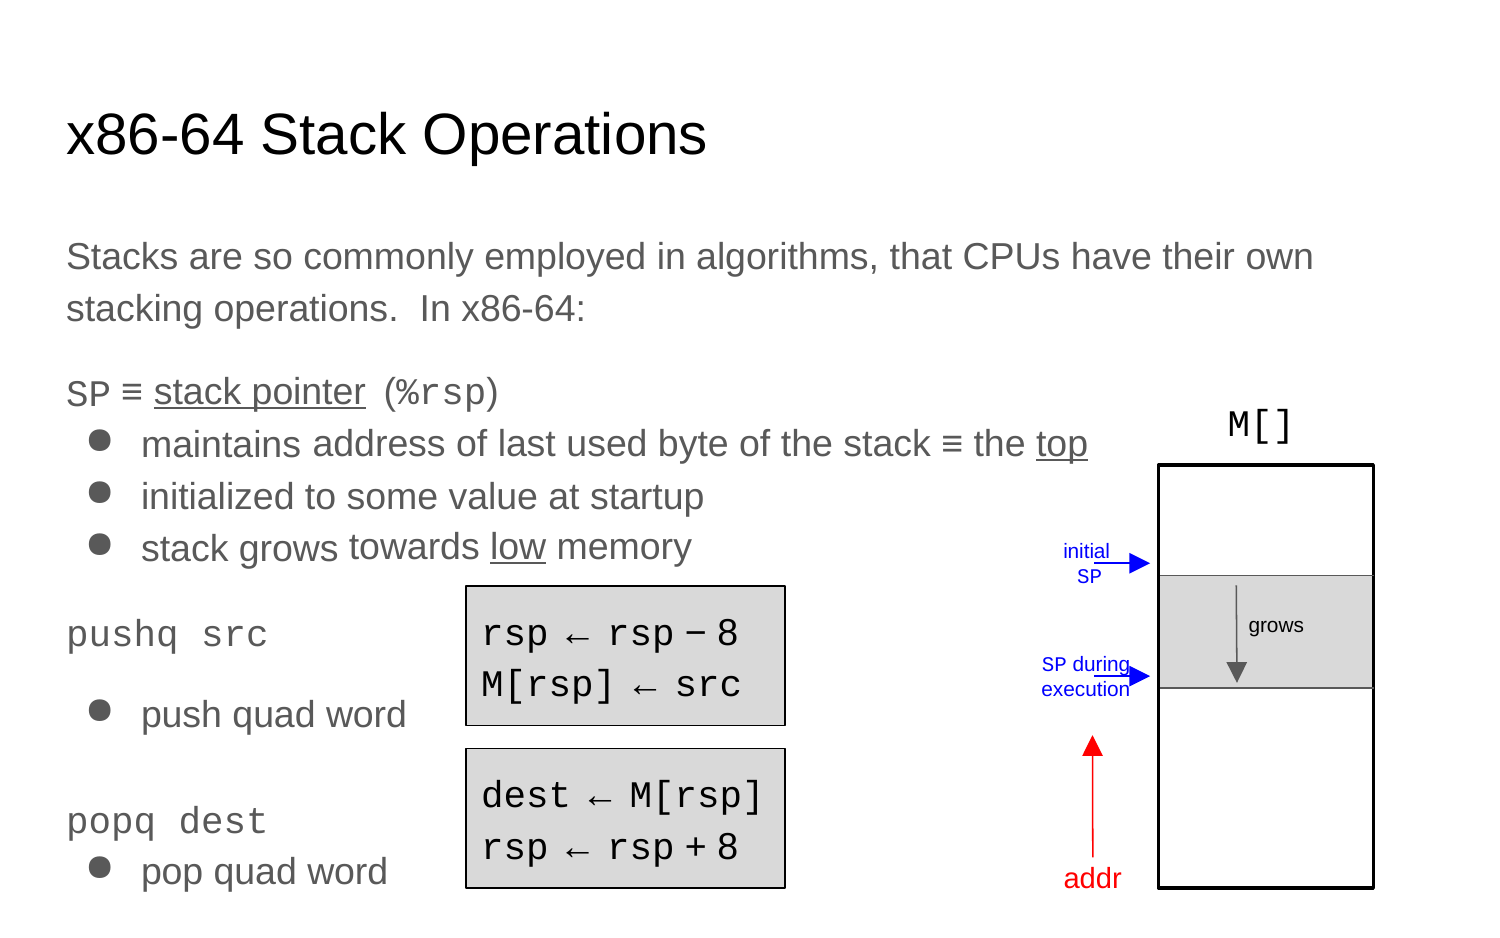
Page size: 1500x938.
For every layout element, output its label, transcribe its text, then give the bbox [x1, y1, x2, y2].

text_box grows [1243, 596, 1342, 639]
text_box initial SP [1047, 522, 1132, 585]
list Stacks are so commonly employed in algorithms, that CPUs have their own stacking operations. In x86-64: SP maintains initialized to some value at startup stack grows pushq src push quad word popq dest pop quad word [51, 210, 1449, 833]
text_box addr [1024, 844, 1161, 895]
text_box [1158, 580, 1233, 691]
list (%rsp) [368, 345, 711, 425]
text_box [1240, 583, 1374, 687]
text_box dest ← M[rsp] rsp ← rsp + 8 [466, 748, 785, 888]
text_box [1158, 693, 1374, 889]
title x86-64 Stack Operations [51, 81, 1449, 186]
text_box rsp ← rsp − 8 M[rsp] ← src [466, 585, 785, 726]
text_box [1158, 464, 1374, 578]
list address of last used byte of the stack [297, 397, 1044, 477]
text_box SP during execution [1022, 635, 1150, 698]
list towards low memory [333, 500, 878, 594]
text_box M[] [1135, 389, 1388, 453]
list ≡ the top [926, 397, 1284, 491]
list ≡ stack pointer [106, 345, 368, 425]
